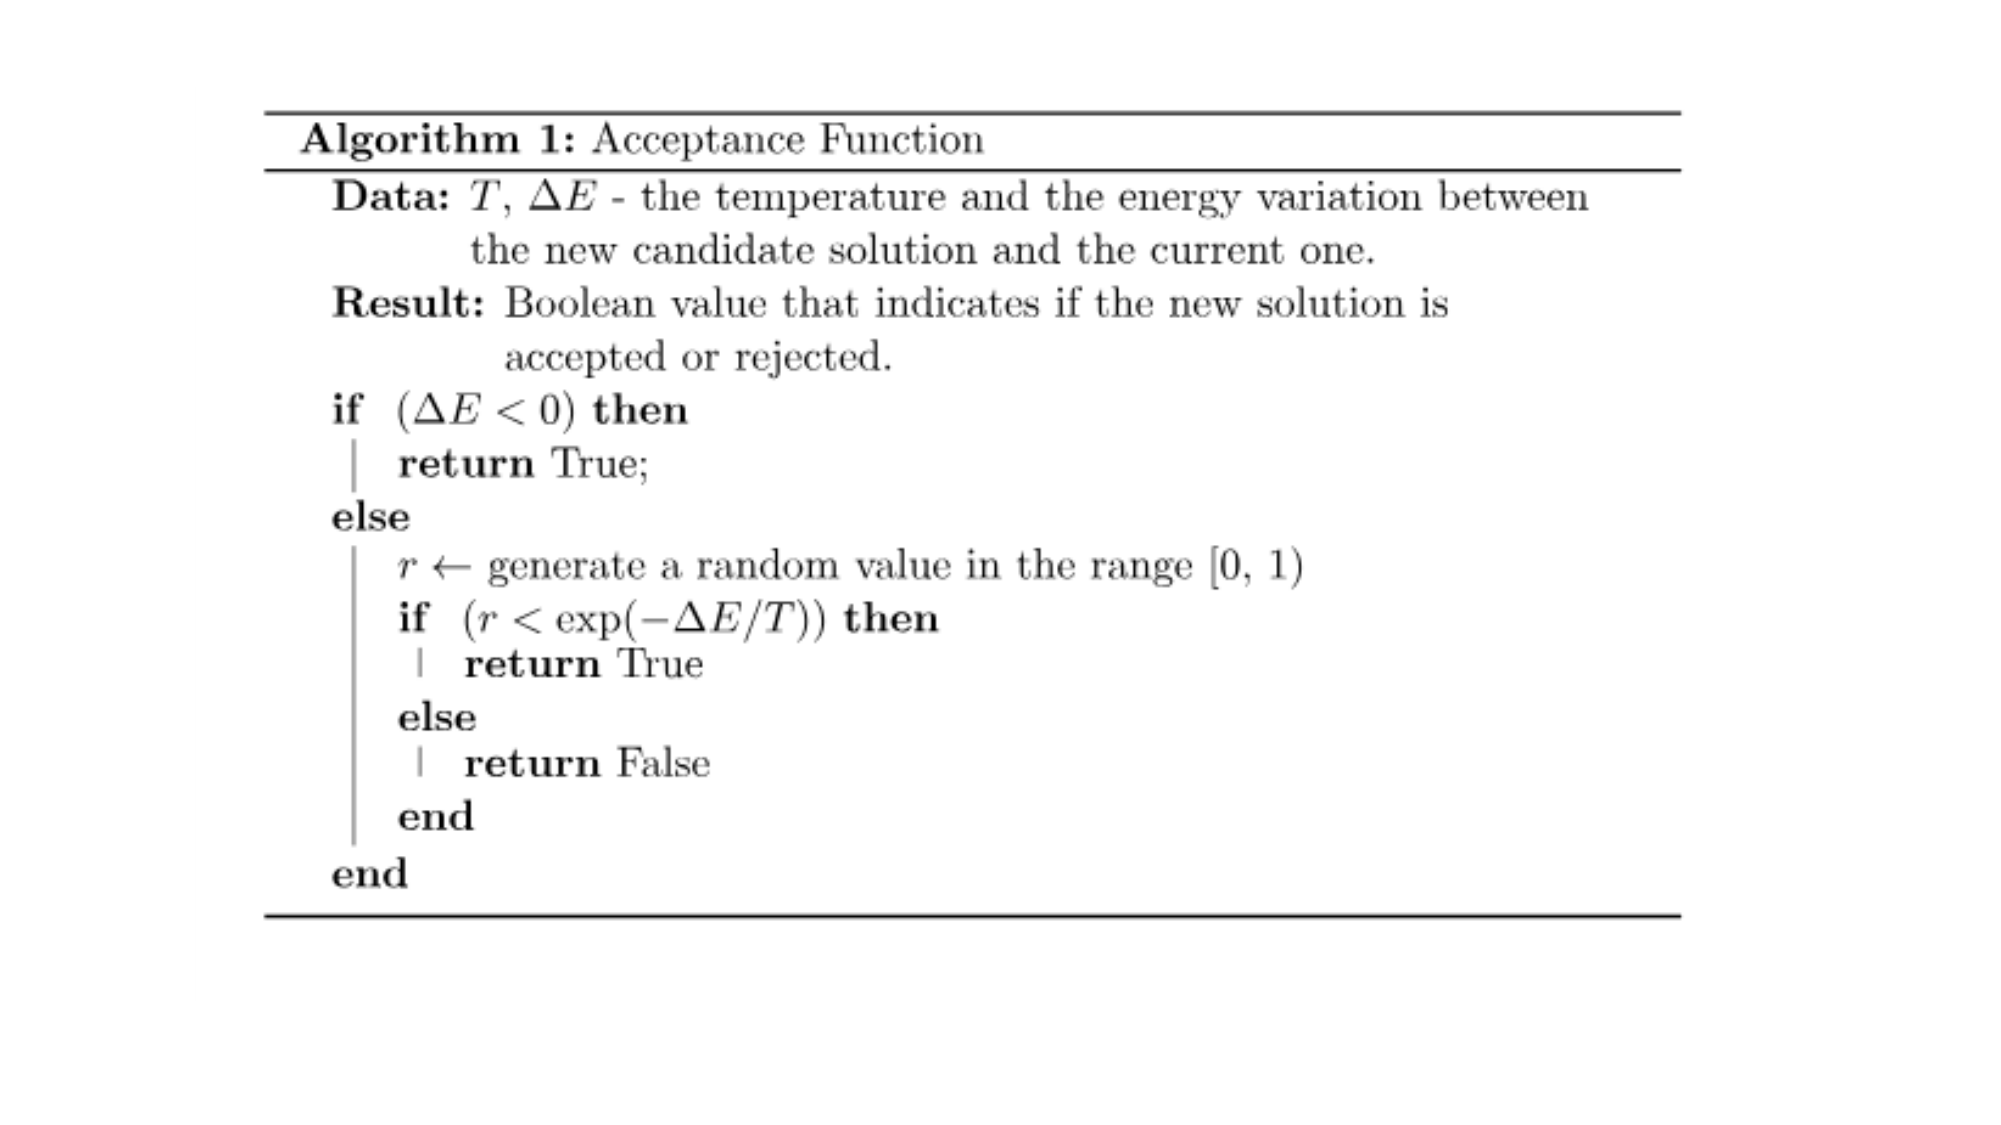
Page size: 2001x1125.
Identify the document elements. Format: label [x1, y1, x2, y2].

text_box [673, 538, 948, 667]
picture [194, 86, 1806, 1002]
